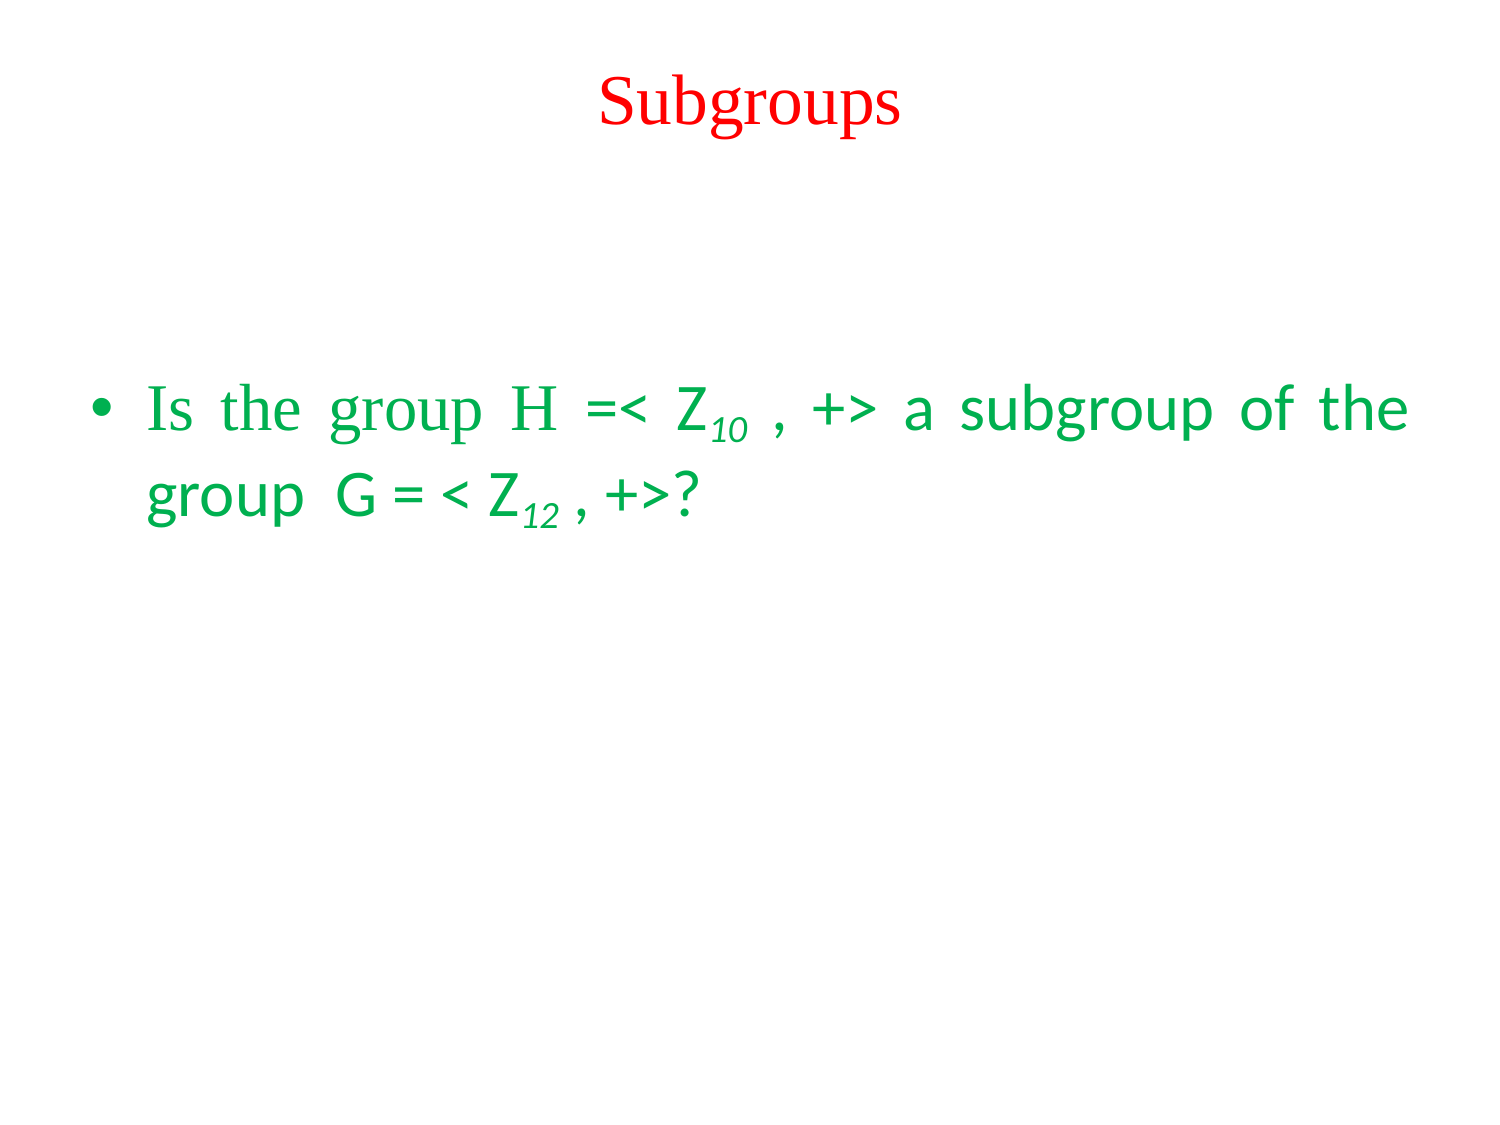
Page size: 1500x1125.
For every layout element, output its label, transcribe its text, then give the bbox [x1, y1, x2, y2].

list Is the group H =< Z10 , +> a subgroup of the group G = < Z12 , +>? [75, 262, 1425, 1005]
title Subgroups [75, 45, 1425, 233]
